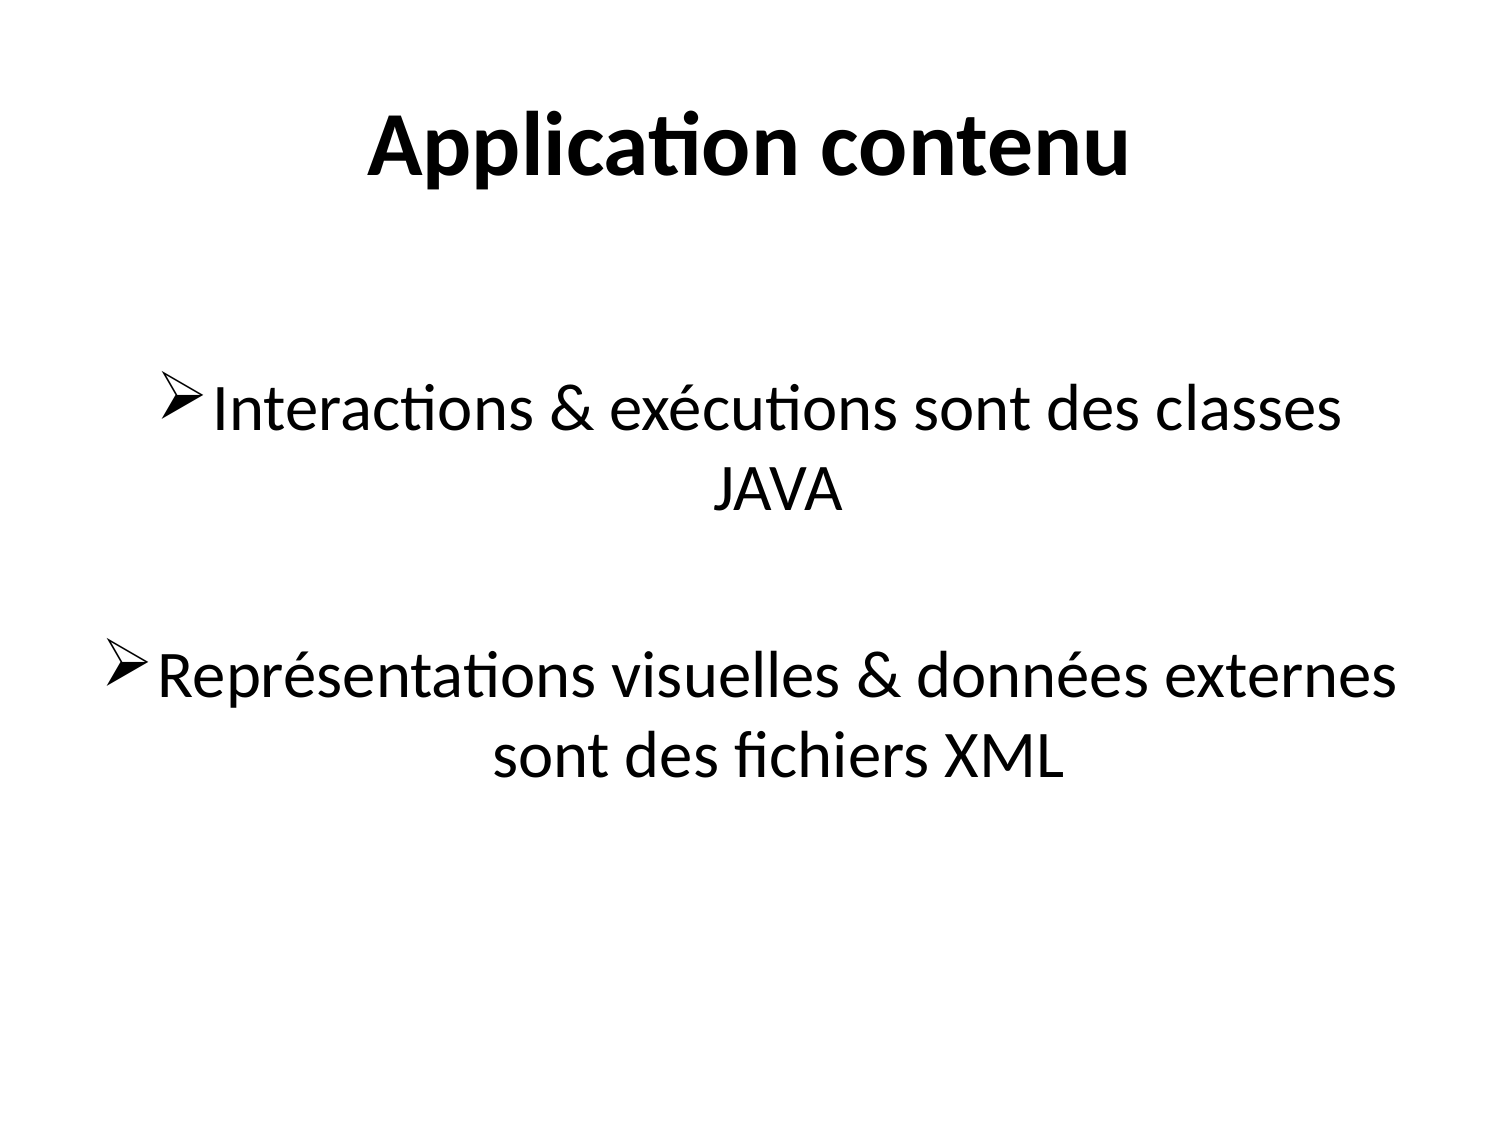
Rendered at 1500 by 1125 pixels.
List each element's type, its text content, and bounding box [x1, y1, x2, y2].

title Application contenu [75, 45, 1425, 233]
list Interactions & exécutions sont des classes JAVA Représentations visuelles & données externes sont des fichiers XML [75, 262, 1425, 1005]
